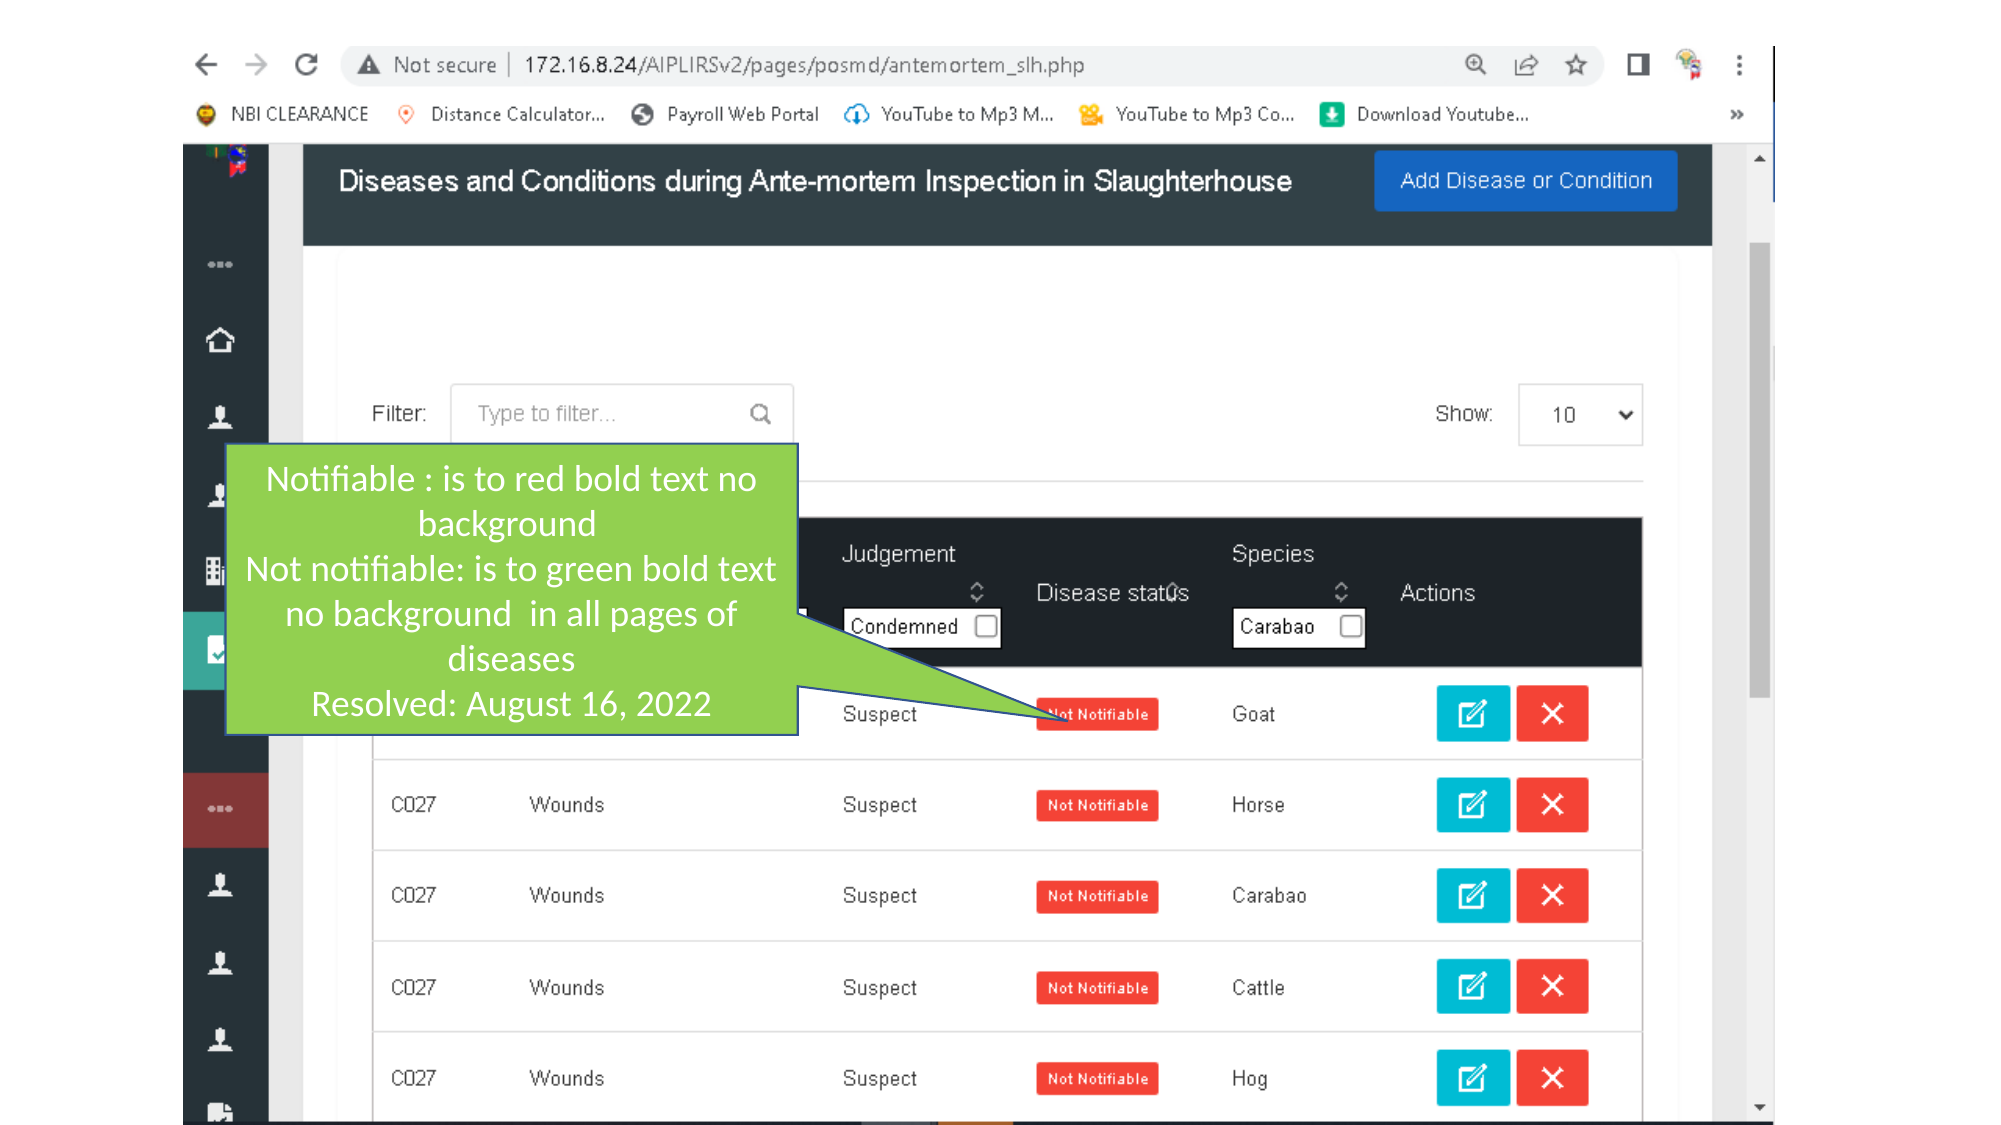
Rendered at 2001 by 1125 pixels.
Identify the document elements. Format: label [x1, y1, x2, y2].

picture [183, 46, 1775, 1125]
